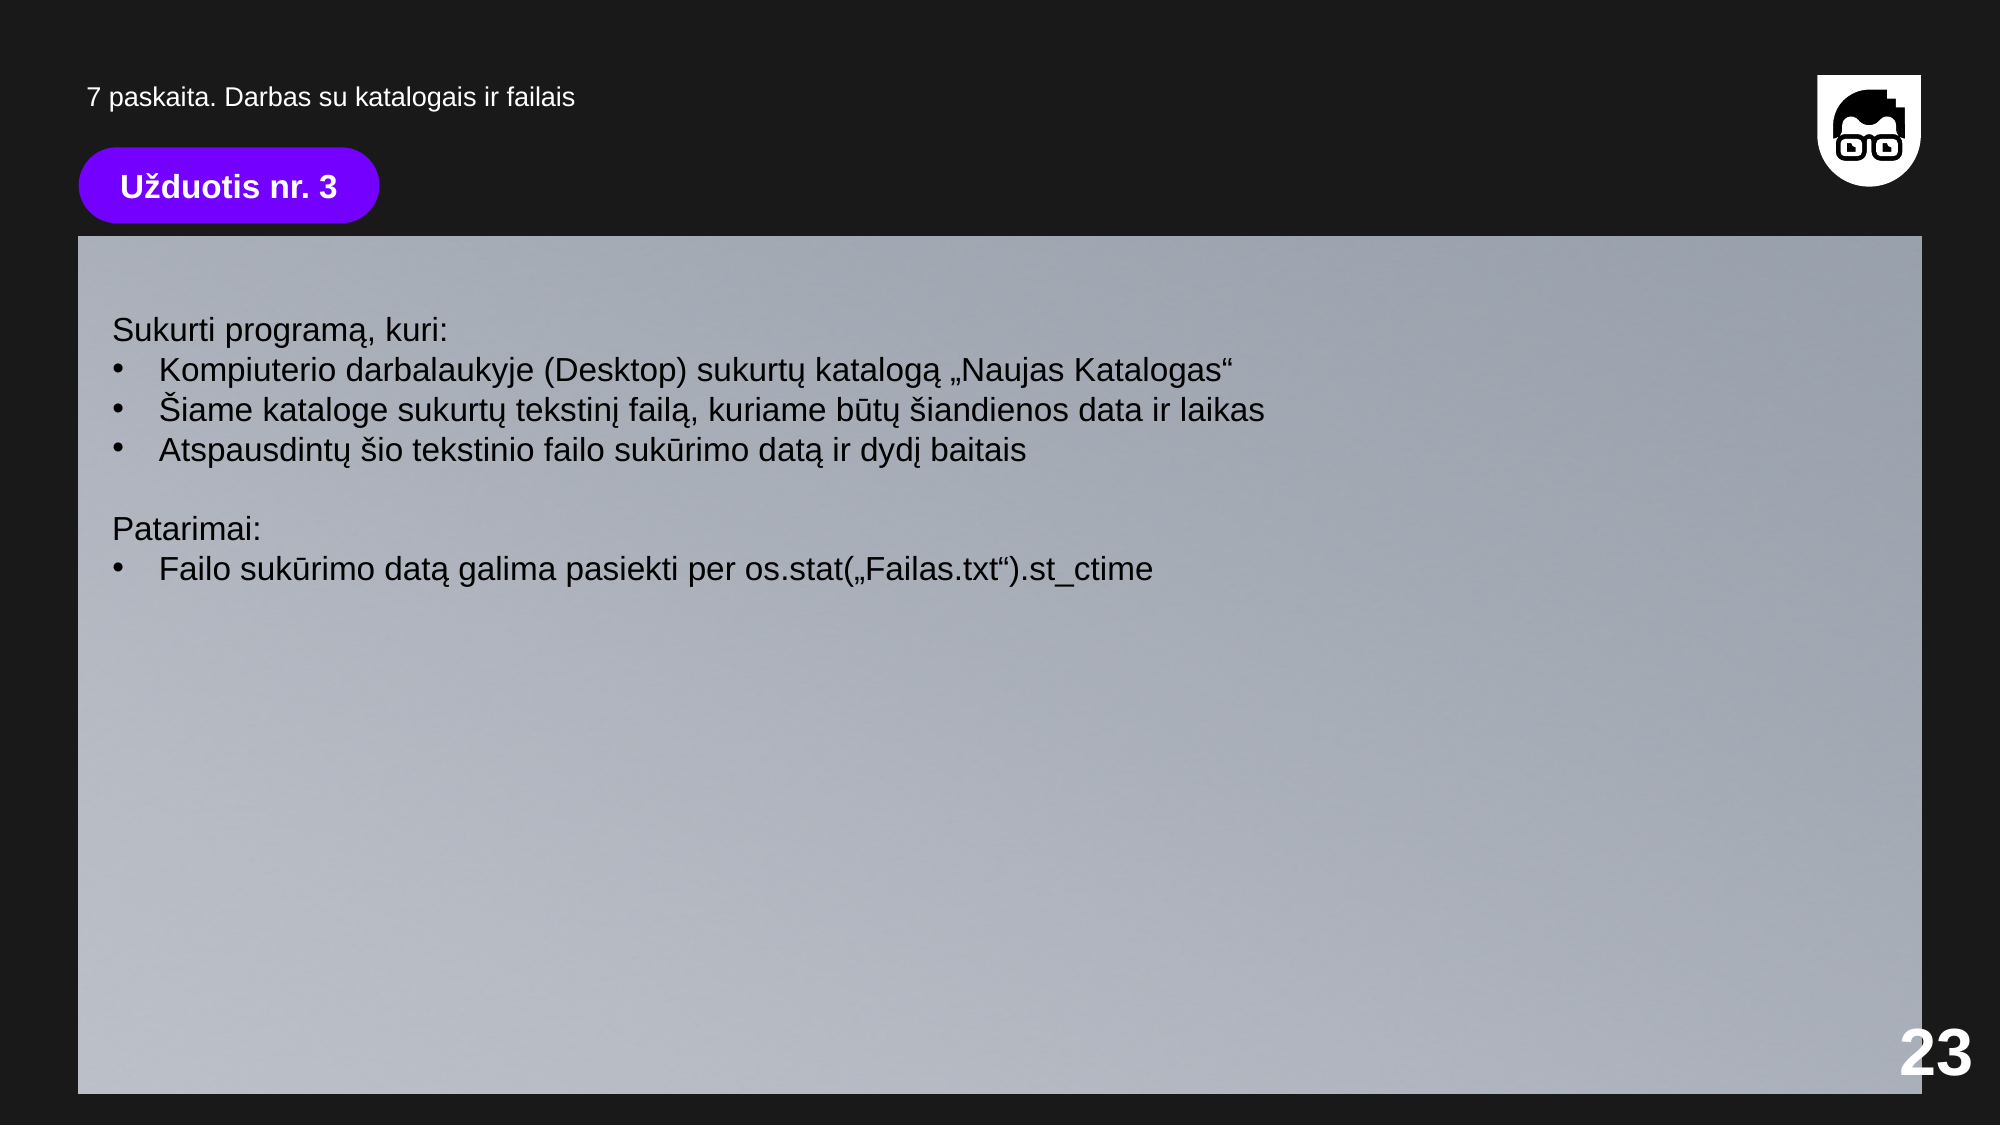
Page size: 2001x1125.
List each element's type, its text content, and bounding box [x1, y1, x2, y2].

picture [78, 236, 1922, 1095]
text_box 23 [1929, 1001, 1989, 1097]
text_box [78, 147, 380, 224]
text_box 7 paskaita. Darbas su katalogais ir failais [78, 75, 1000, 150]
